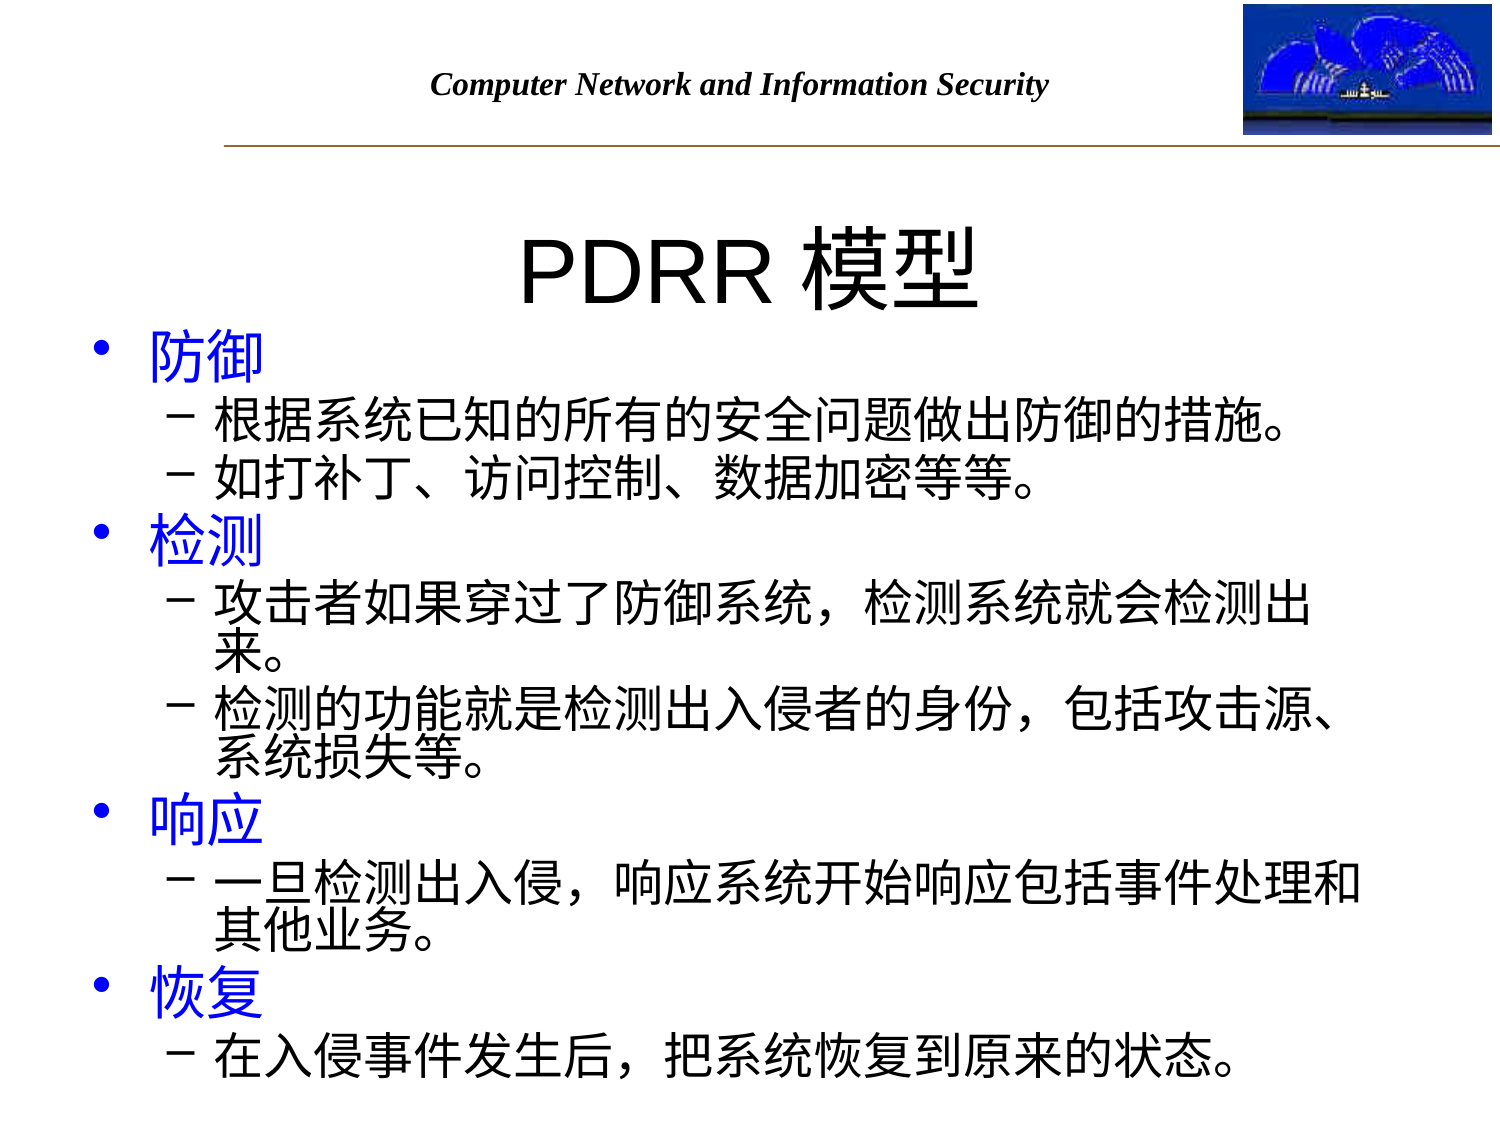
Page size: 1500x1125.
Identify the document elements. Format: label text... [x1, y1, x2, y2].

list 防御 根据系统已知的所有的安全问题做出防御的措施。 如打补丁、访问控制、数据加密等等。 检测 攻击者如果穿过了防御系统，检测系统就会检测出来。 检测的功能就是检测出入侵者的身份，包括攻击源、系统损失等。 响应 一旦检测出入侵，响应系统开始响应包括事件处理和其他业务。 恢复 在入侵事件发生后，把系统恢复到原来的状态。 [76, 326, 1427, 1035]
title PDRR模型 [75, 208, 1425, 325]
